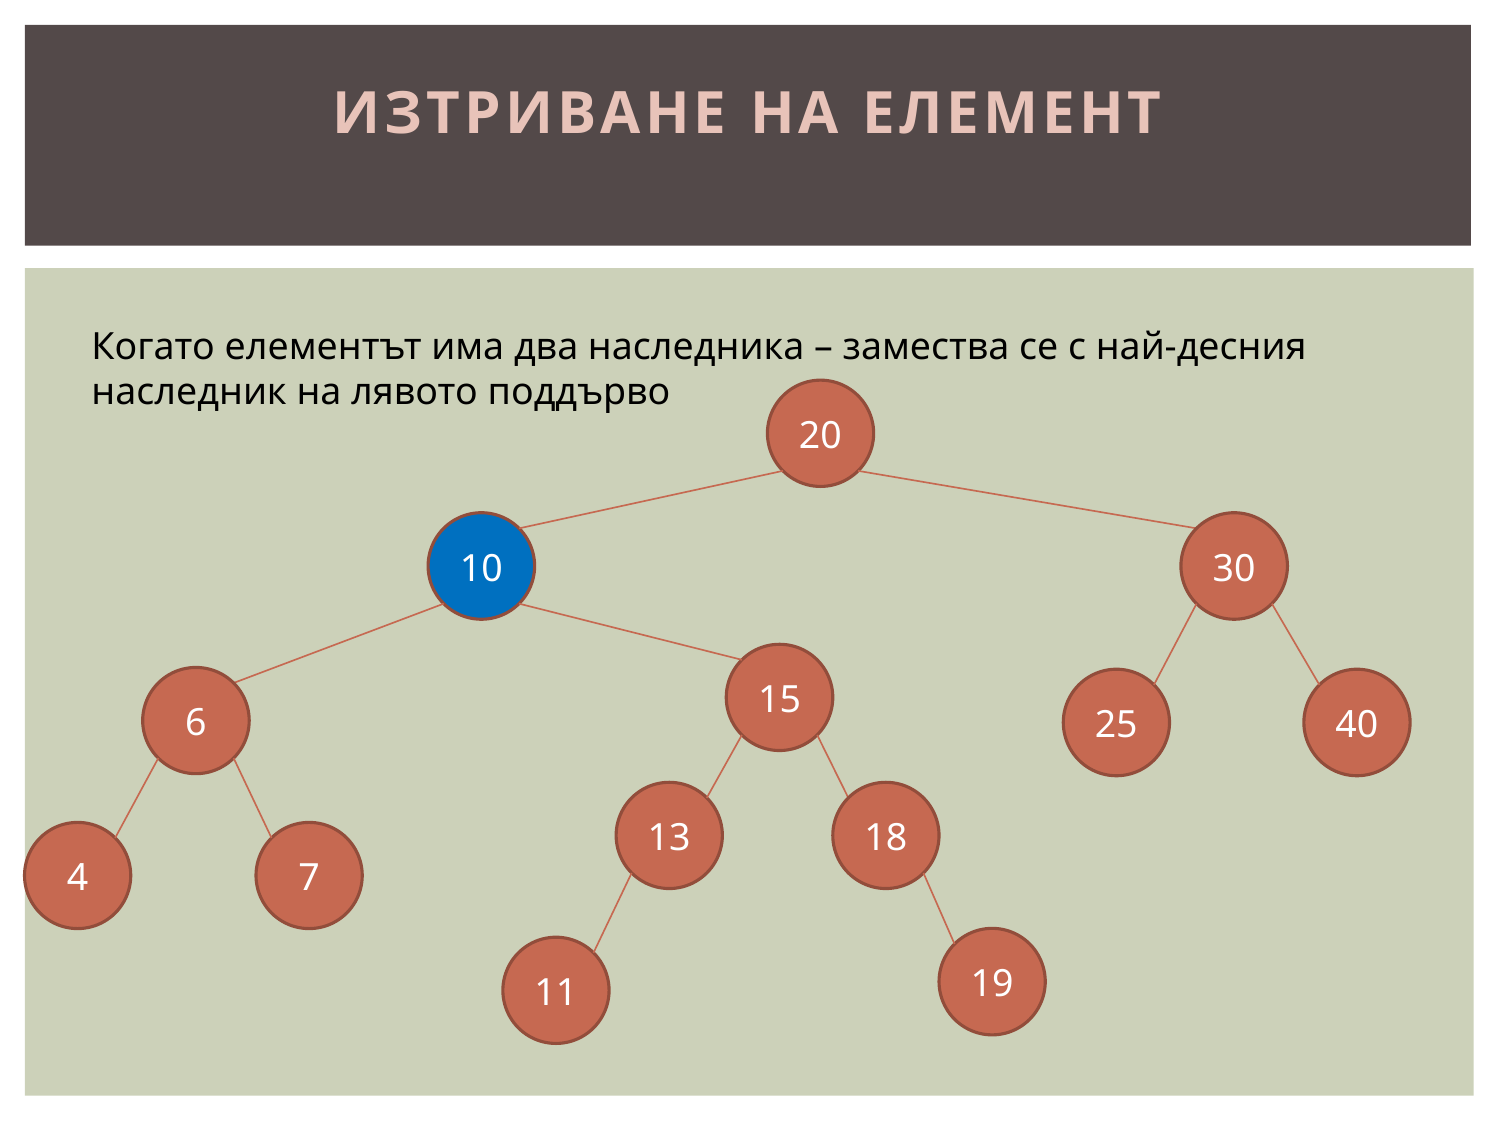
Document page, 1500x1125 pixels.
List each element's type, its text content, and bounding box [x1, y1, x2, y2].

text_box Когато елементът има два наследника – замества се с най-десния наследник на лявото поддърво [76, 314, 1412, 380]
title изтриване на елемент [62, 58, 1438, 232]
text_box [24, 379, 1411, 1044]
